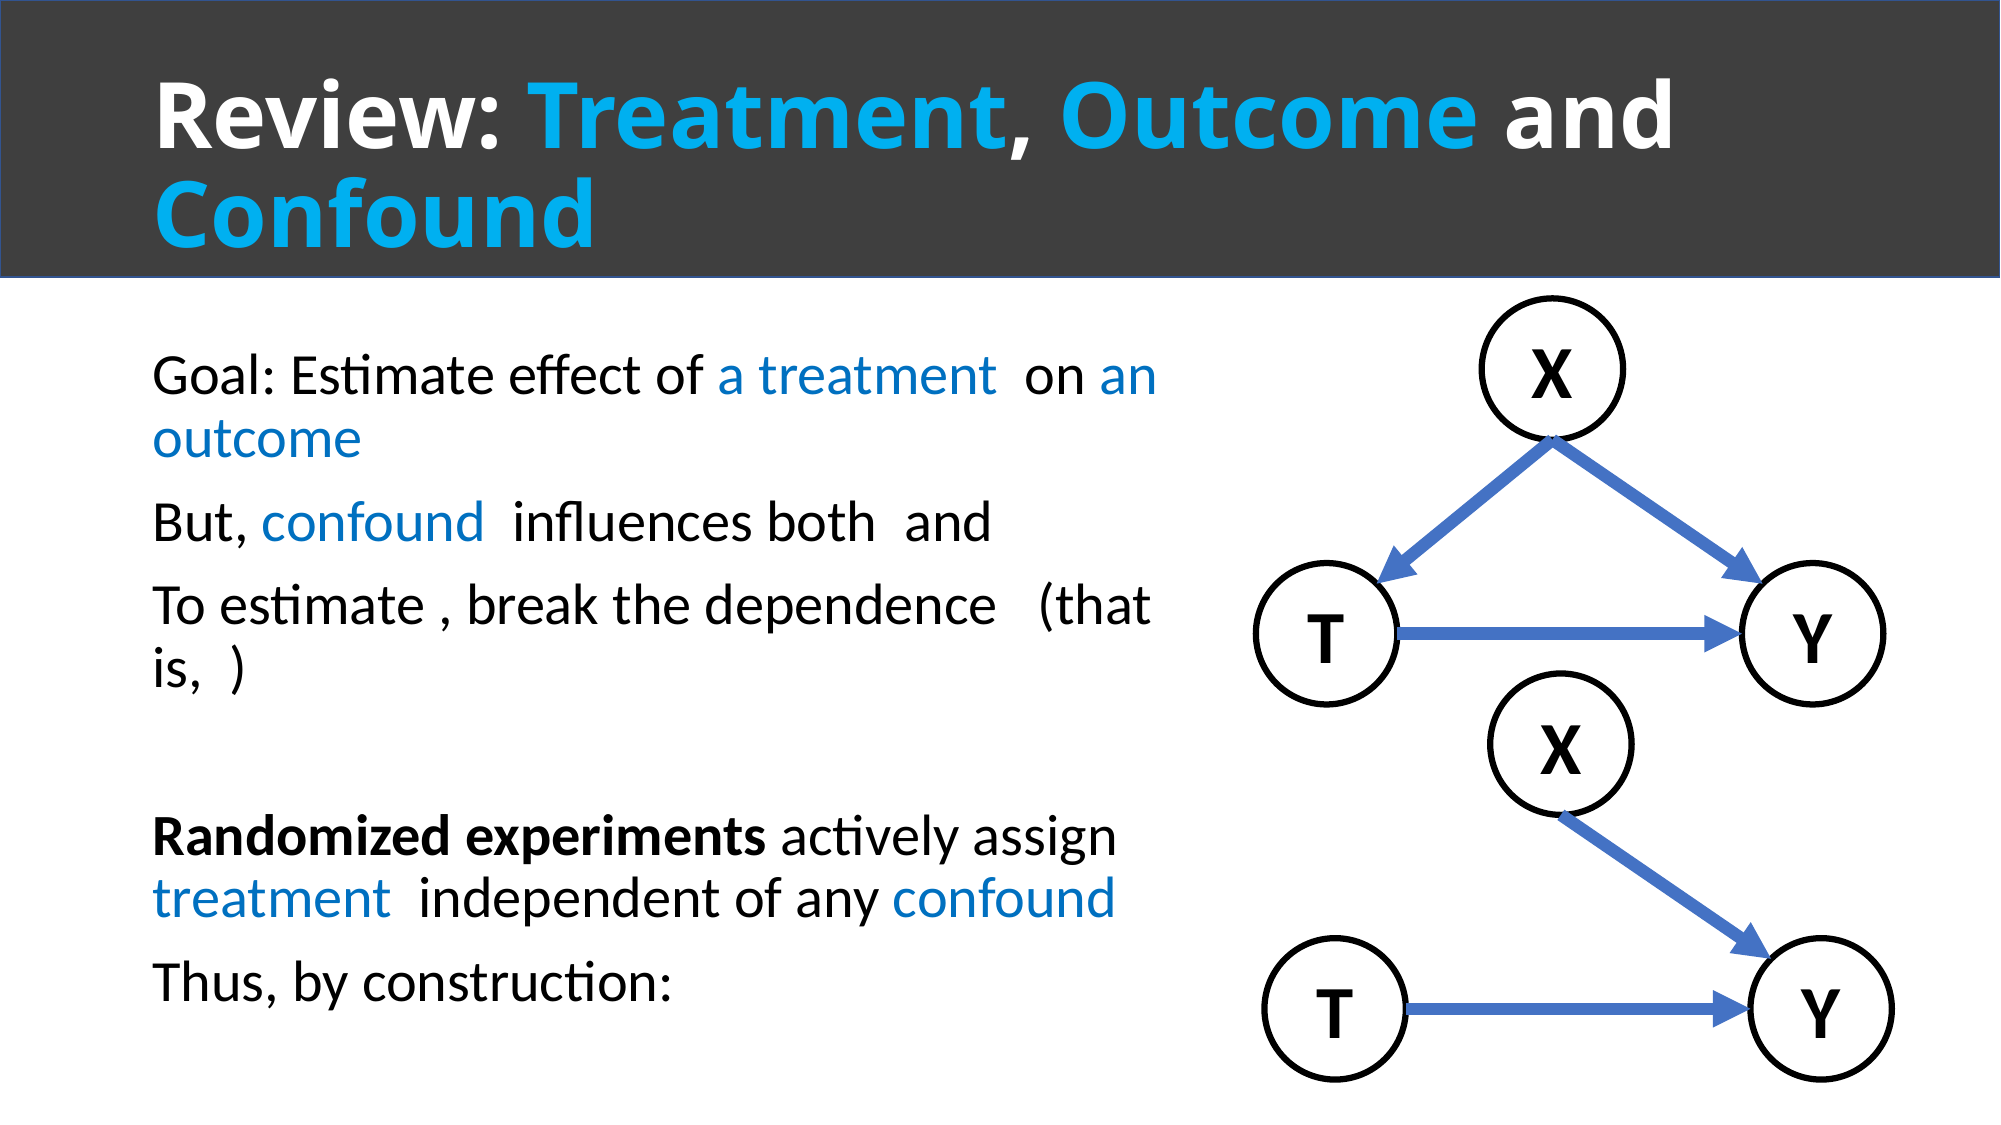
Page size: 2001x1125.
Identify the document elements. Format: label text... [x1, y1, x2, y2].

text_box [0, 0, 2000, 278]
text_box Y [1740, 561, 1885, 706]
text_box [1376, 439, 1552, 584]
text_box T [1263, 937, 1407, 1081]
text_box X [1480, 297, 1625, 439]
text_box T [1254, 561, 1399, 706]
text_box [1552, 439, 1763, 584]
title Review: Treatment, Outcome and Confound [137, 59, 1863, 278]
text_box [1560, 814, 1772, 959]
text_box X [1489, 672, 1633, 816]
text_box Y [1749, 937, 1893, 1081]
